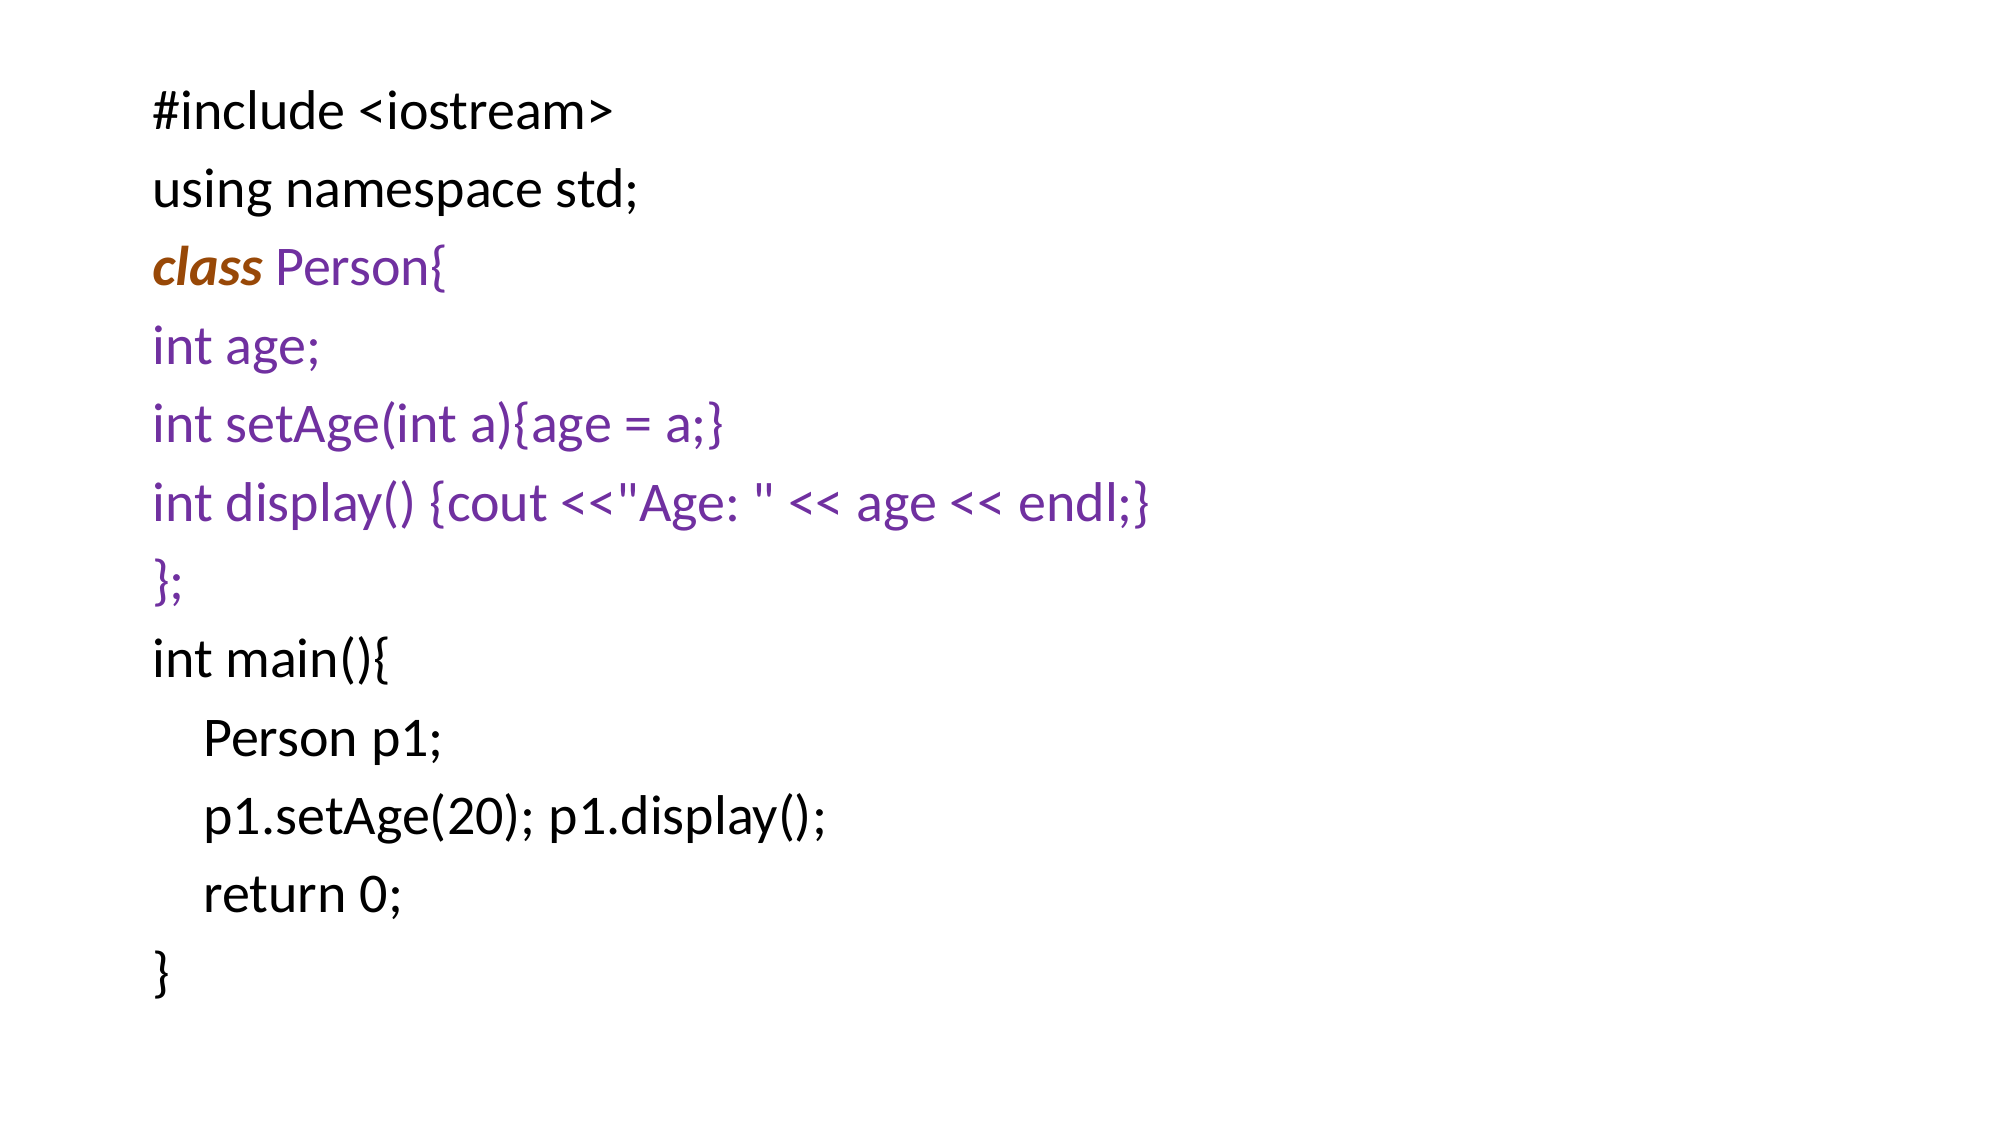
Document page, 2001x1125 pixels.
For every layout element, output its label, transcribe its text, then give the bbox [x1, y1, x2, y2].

list #include <iostream> using namespace std; class Person{ int age; int setAge(int a){age = a;} int display() {cout <<"Age: " << age << endl;} }; int main(){ Person p1; p1.setAge(20); p1.display(); return 0; } [137, 65, 1863, 1014]
